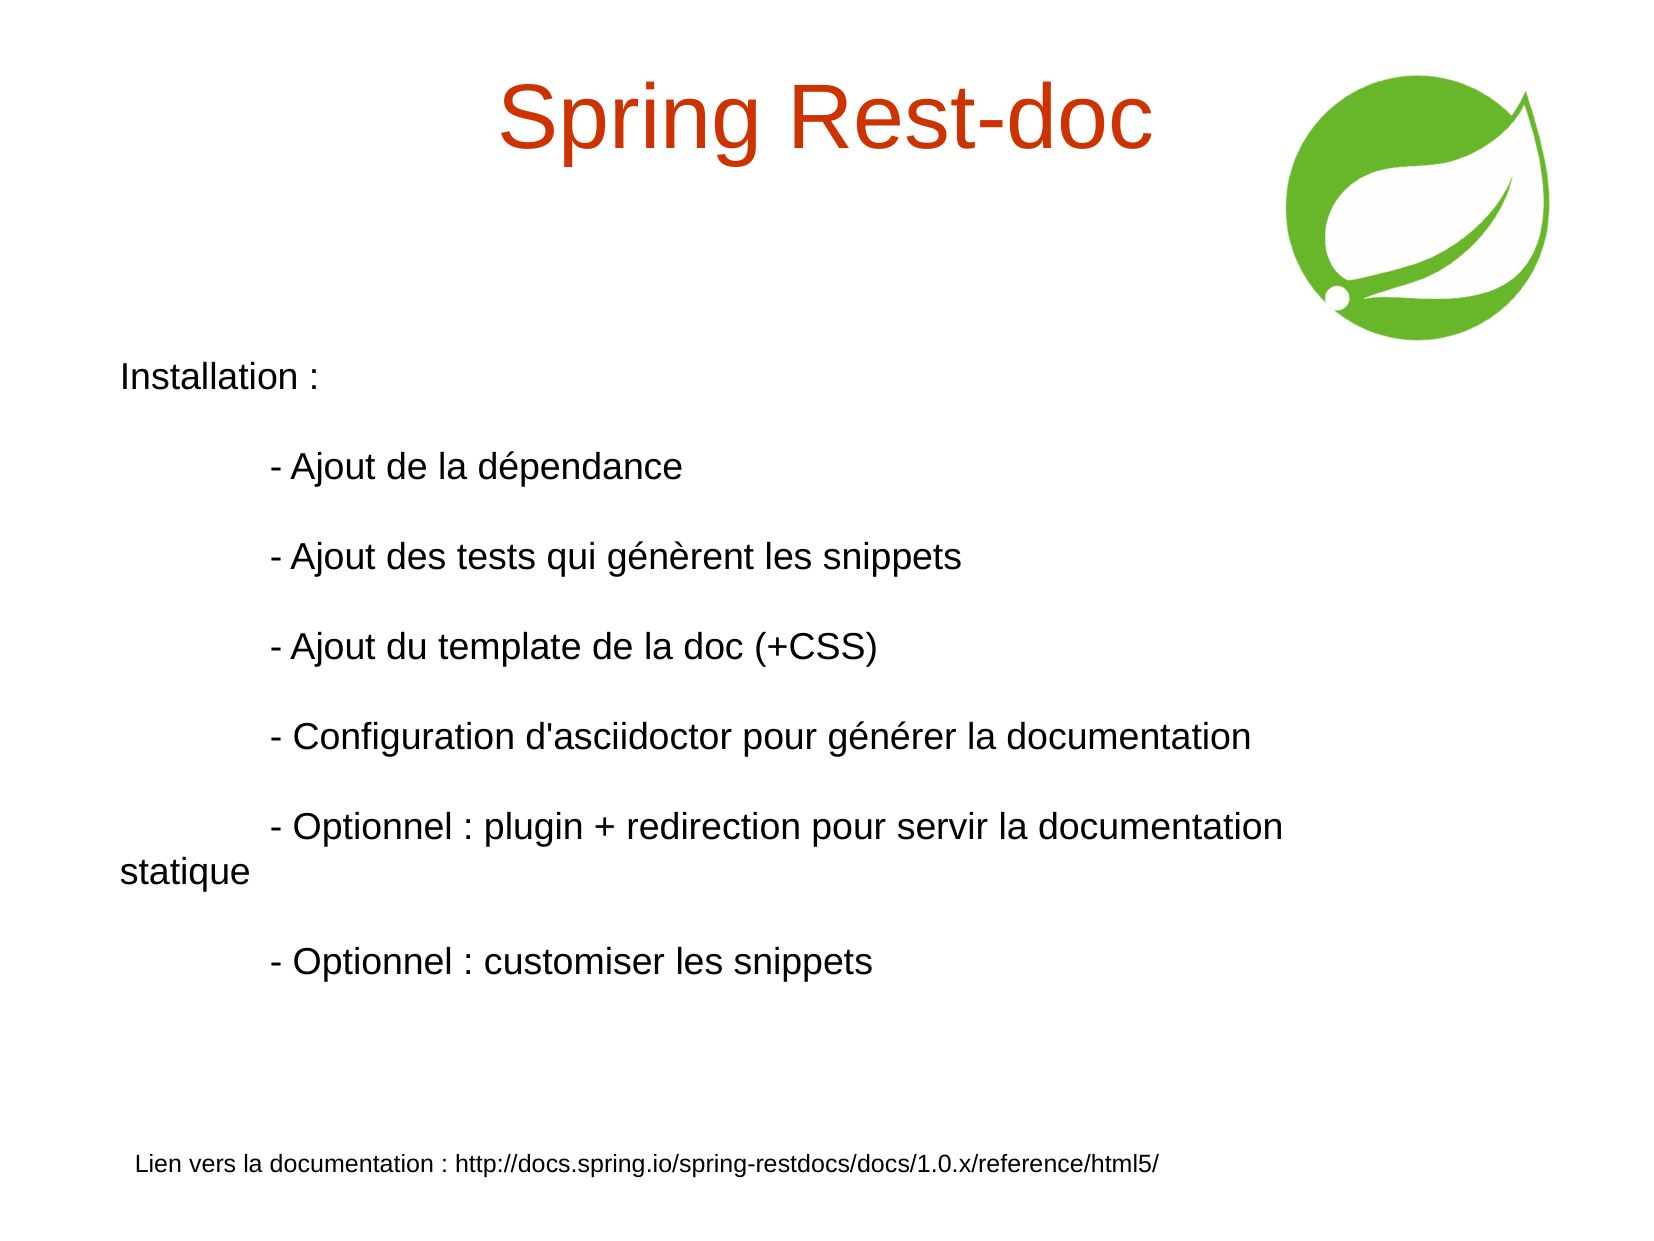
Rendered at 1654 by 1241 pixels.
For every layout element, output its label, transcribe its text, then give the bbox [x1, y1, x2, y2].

text_box Installation : - Ajout de la dépendance - Ajout des tests qui génèrent les snippets - Ajout du template de la doc (+CSS) - Configuration d'asciidoctor pour générer la documentation - Optionnel : plugin + redirection pour servir la documentation statique - Optionnel : customiser les snippets [104, 345, 1365, 948]
text_box Lien vers la documentation : http://docs.spring.io/spring-restdocs/docs/1.0.x/reference/html5/ [119, 1140, 1177, 1183]
text_box Spring Rest-doc [82, 8, 1571, 215]
picture [1274, 68, 1560, 354]
